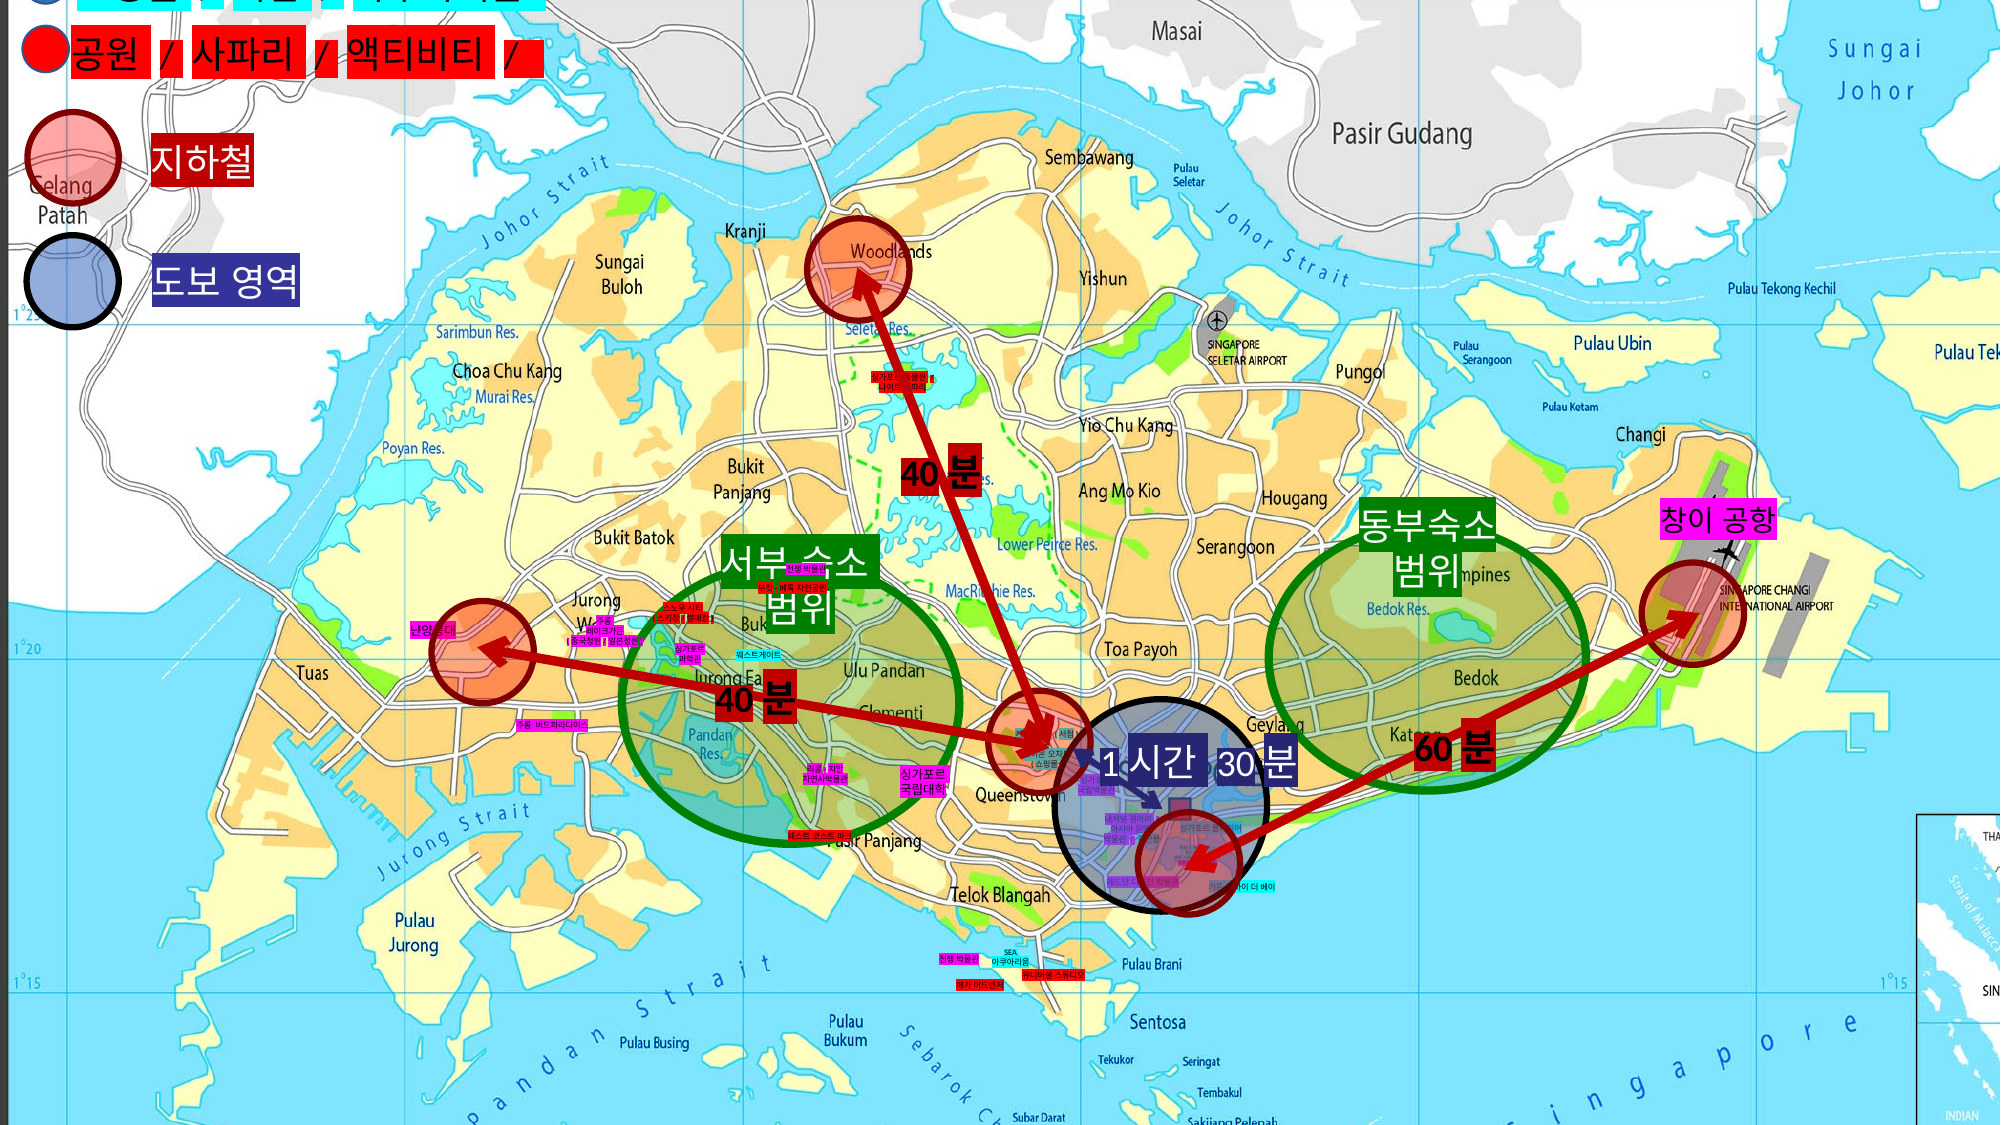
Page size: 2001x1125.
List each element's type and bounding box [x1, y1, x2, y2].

text_box [1072, 748, 1163, 809]
text_box [621, 532, 960, 647]
text_box [1268, 495, 1586, 613]
text_box [621, 748, 960, 844]
picture [0, 0, 2000, 1125]
text_box [714, 410, 1193, 603]
text_box [1183, 613, 1700, 870]
text_box [477, 647, 1050, 748]
